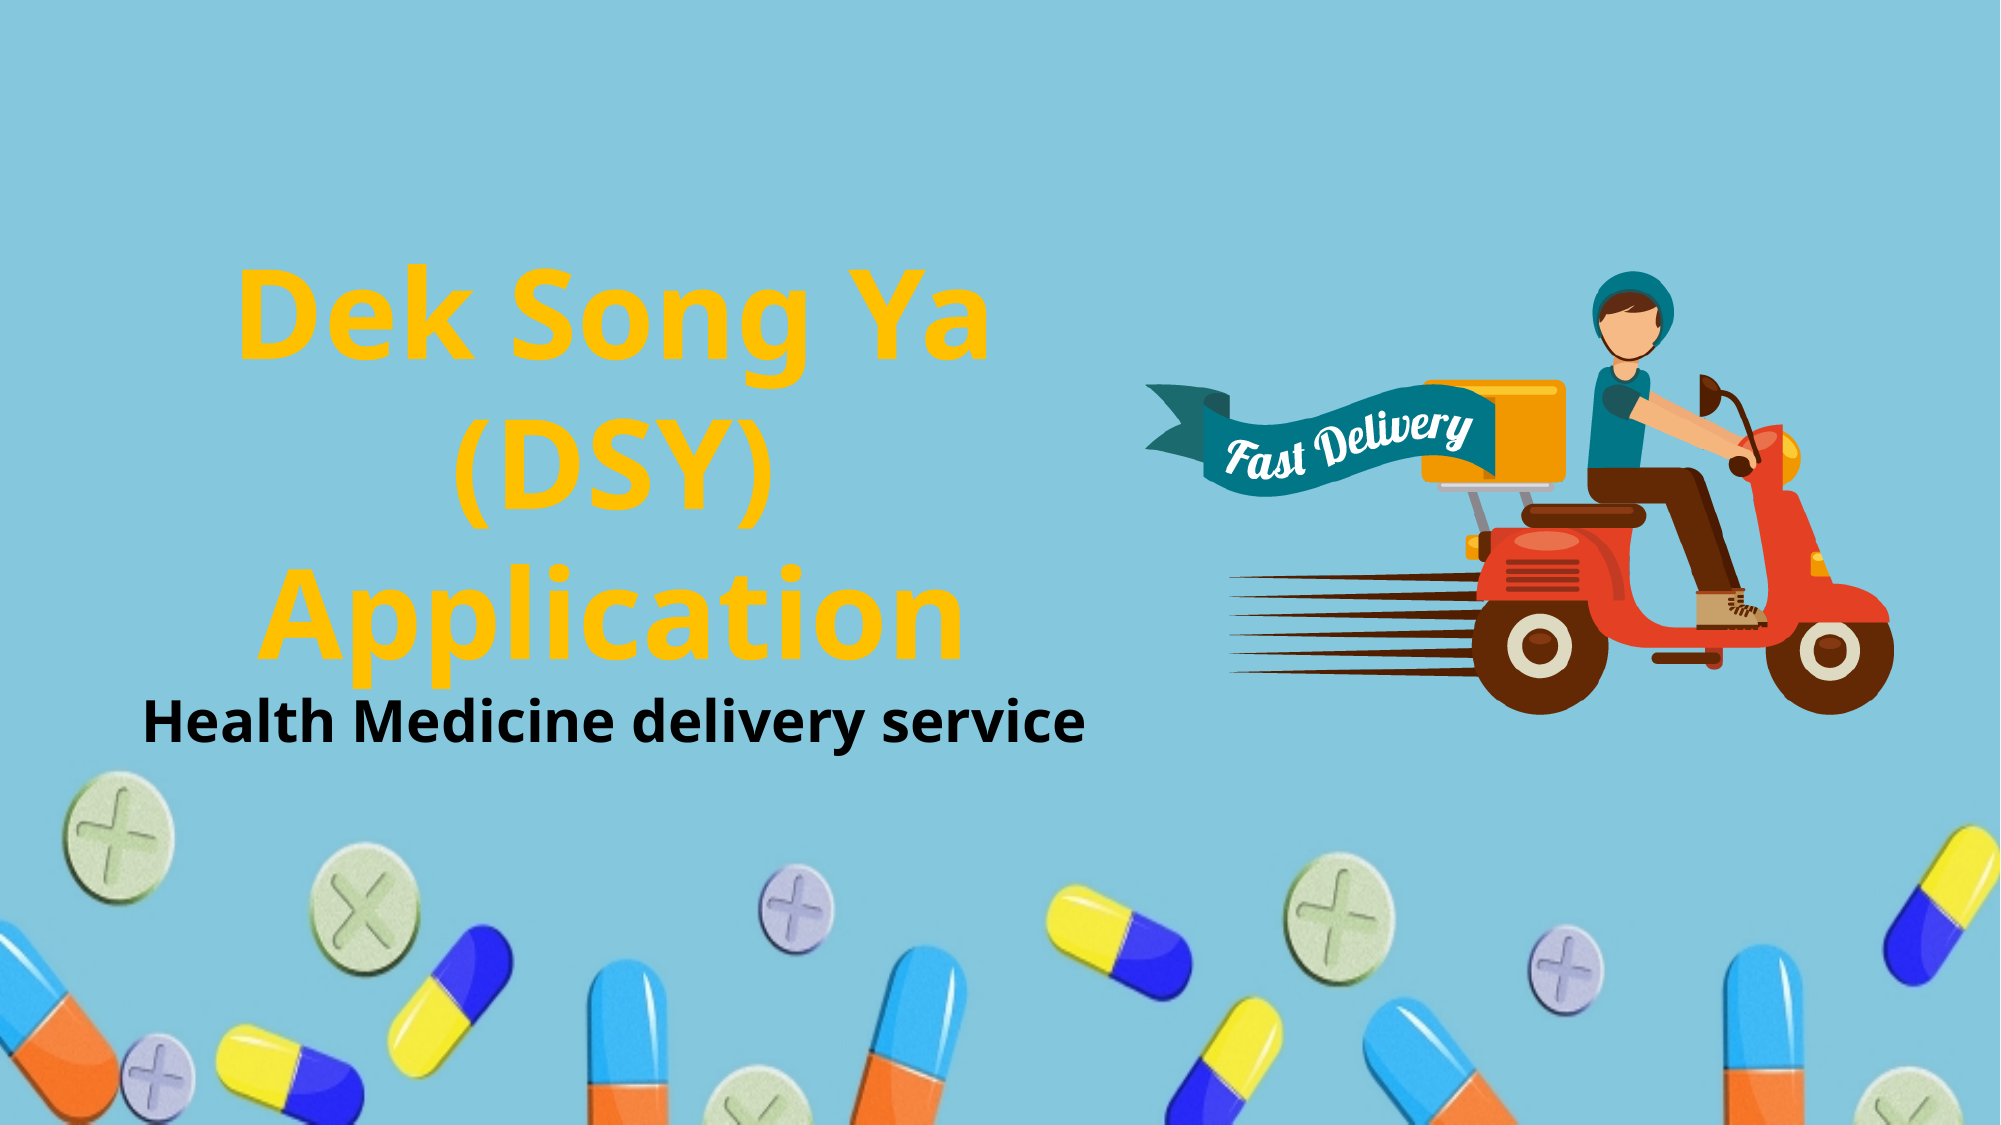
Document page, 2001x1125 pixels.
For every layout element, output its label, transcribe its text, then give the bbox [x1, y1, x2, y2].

picture [0, 0, 2001, 1125]
text_box Dek Song Ya (DSY) Application Health Medicine delivery service [126, 226, 1102, 762]
